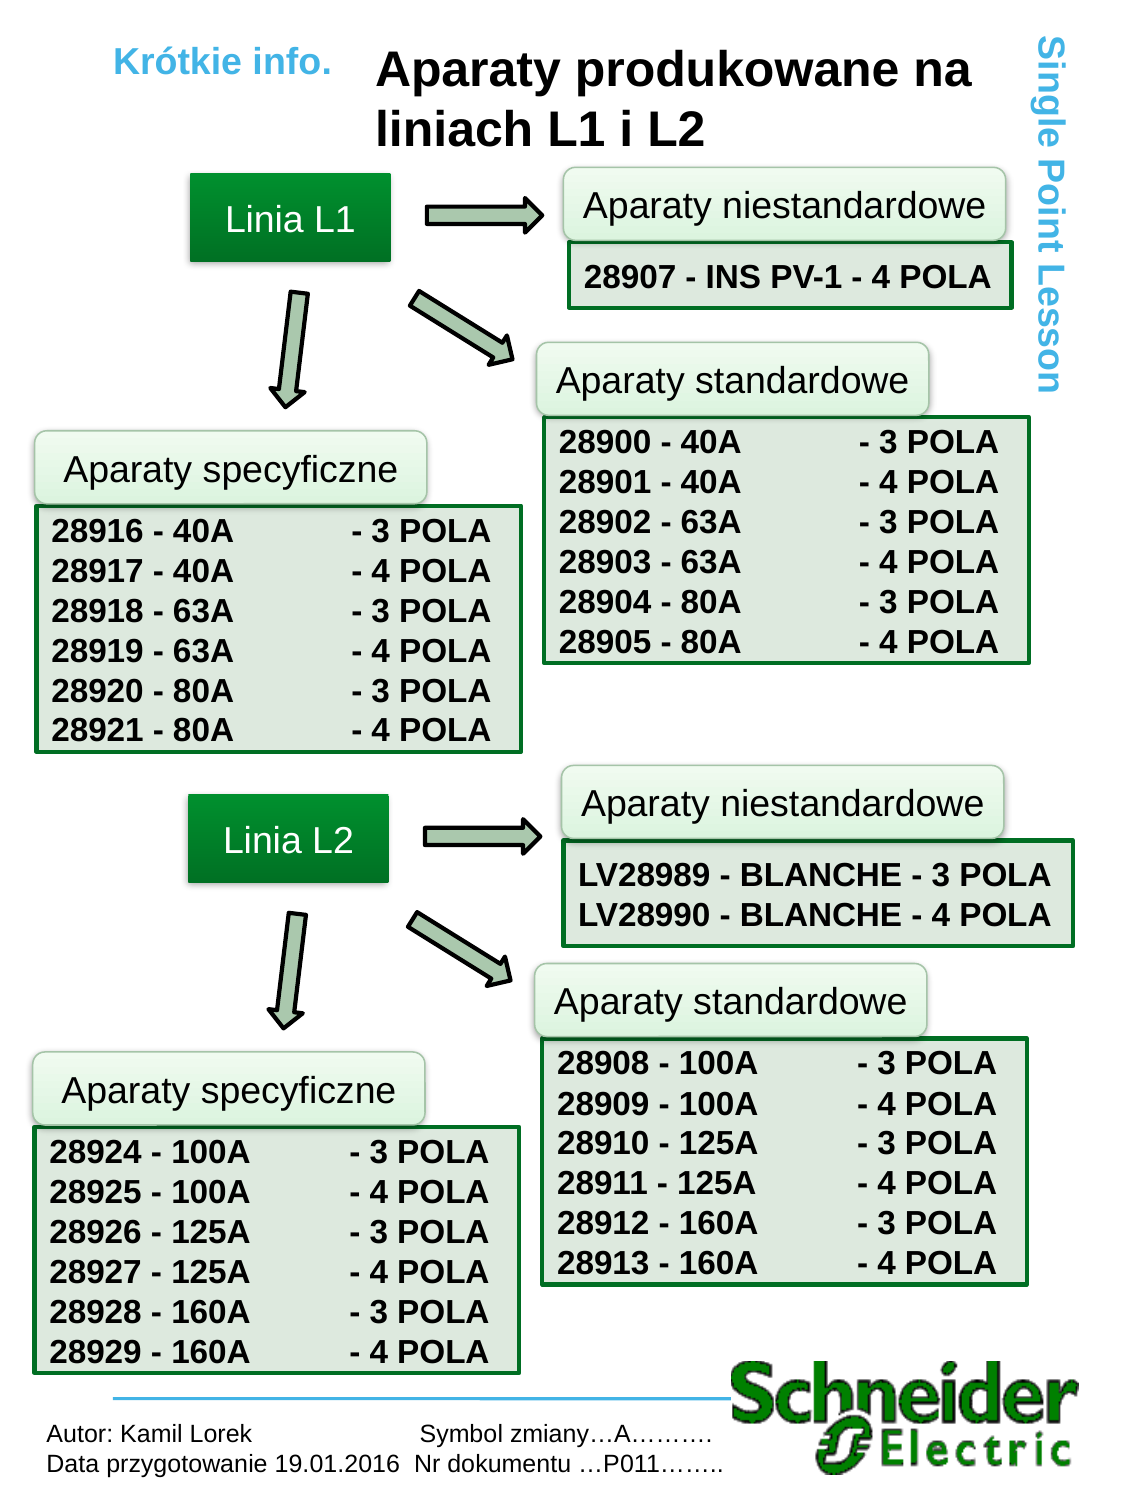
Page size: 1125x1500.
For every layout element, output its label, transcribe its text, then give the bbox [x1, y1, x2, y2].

text_box [422, 817, 543, 856]
text_box [268, 289, 310, 410]
text_box Aparaty standardowe [535, 341, 930, 417]
text_box LV28989 - BLANCHE - 3 POLA LV28990 - BLANCHE - 4 POLA [561, 838, 1075, 948]
text_box Linia L2 [188, 794, 389, 883]
text_box Aparaty specyficzne [33, 429, 428, 505]
picture [731, 1361, 1079, 1475]
text_box Linia L1 [190, 173, 391, 262]
text_box Autor: Kamil Lorek Symbol zmiany…A………. Data przygotowanie 19.01.2016 Nr dokumentu …P011…….. [31, 1410, 835, 1485]
text_box [424, 196, 545, 235]
text_box 28908 - 100A - 3 POLA 28909 - 100A - 4 POLA 28910 - 125A - 3 POLA 28911 - 125A - 4 POLA 28912 - 160A - 3 POLA 28913 - 160A - 4 POLA [540, 1036, 1029, 1220]
text_box Aparaty niestandardowe [560, 764, 1005, 840]
text_box 28908 - 100A - 3 POLA 28909 - 100A - 4 POLA 28910 - 125A - 3 POLA 28911 - 125A - 4 POLA 28912 - 160A - 3 POLA 28913 - 160A - 4 POLA [540, 1221, 1029, 1287]
text_box Aparaty specyficzne [31, 1051, 426, 1126]
text_box 28916 - 40A - 3 POLA 28917 - 40A - 4 POLA 28918 - 63A - 3 POLA 28919 - 63A - 4 POLA 28920 - 80A - 3 POLA 28921 - 80A - 4 POLA [34, 504, 523, 754]
text_box 28924 - 100A - 3 POLA 28925 - 100A - 4 POLA 28926 - 125A - 3 POLA 28927 - 125A - 4 POLA 28928 - 160A - 3 POLA 28929 - 160A - 4 POLA [32, 1125, 521, 1375]
text_box [407, 288, 515, 367]
text_box Aparaty standardowe [533, 962, 928, 1038]
text_box Aparaty niestandardowe [562, 166, 1007, 242]
text_box 28900 - 40A - 3 POLA 28901 - 40A - 4 POLA 28902 - 63A - 3 POLA 28903 - 63A - 4 POLA 28904 - 80A - 3 POLA 28905 - 80A - 4 POLA [542, 415, 1031, 598]
title Aparaty produkowane na liniach L1 i L2 [374, 36, 1013, 105]
text_box 28907 - INS PV-1 - 4 POLA [567, 240, 1014, 310]
text_box [405, 910, 513, 989]
text_box [266, 910, 309, 1031]
text_box 28900 - 40A - 3 POLA 28901 - 40A - 4 POLA 28902 - 63A - 3 POLA 28903 - 63A - 4 POLA 28904 - 80A - 3 POLA 28905 - 80A - 4 POLA [542, 599, 1031, 665]
